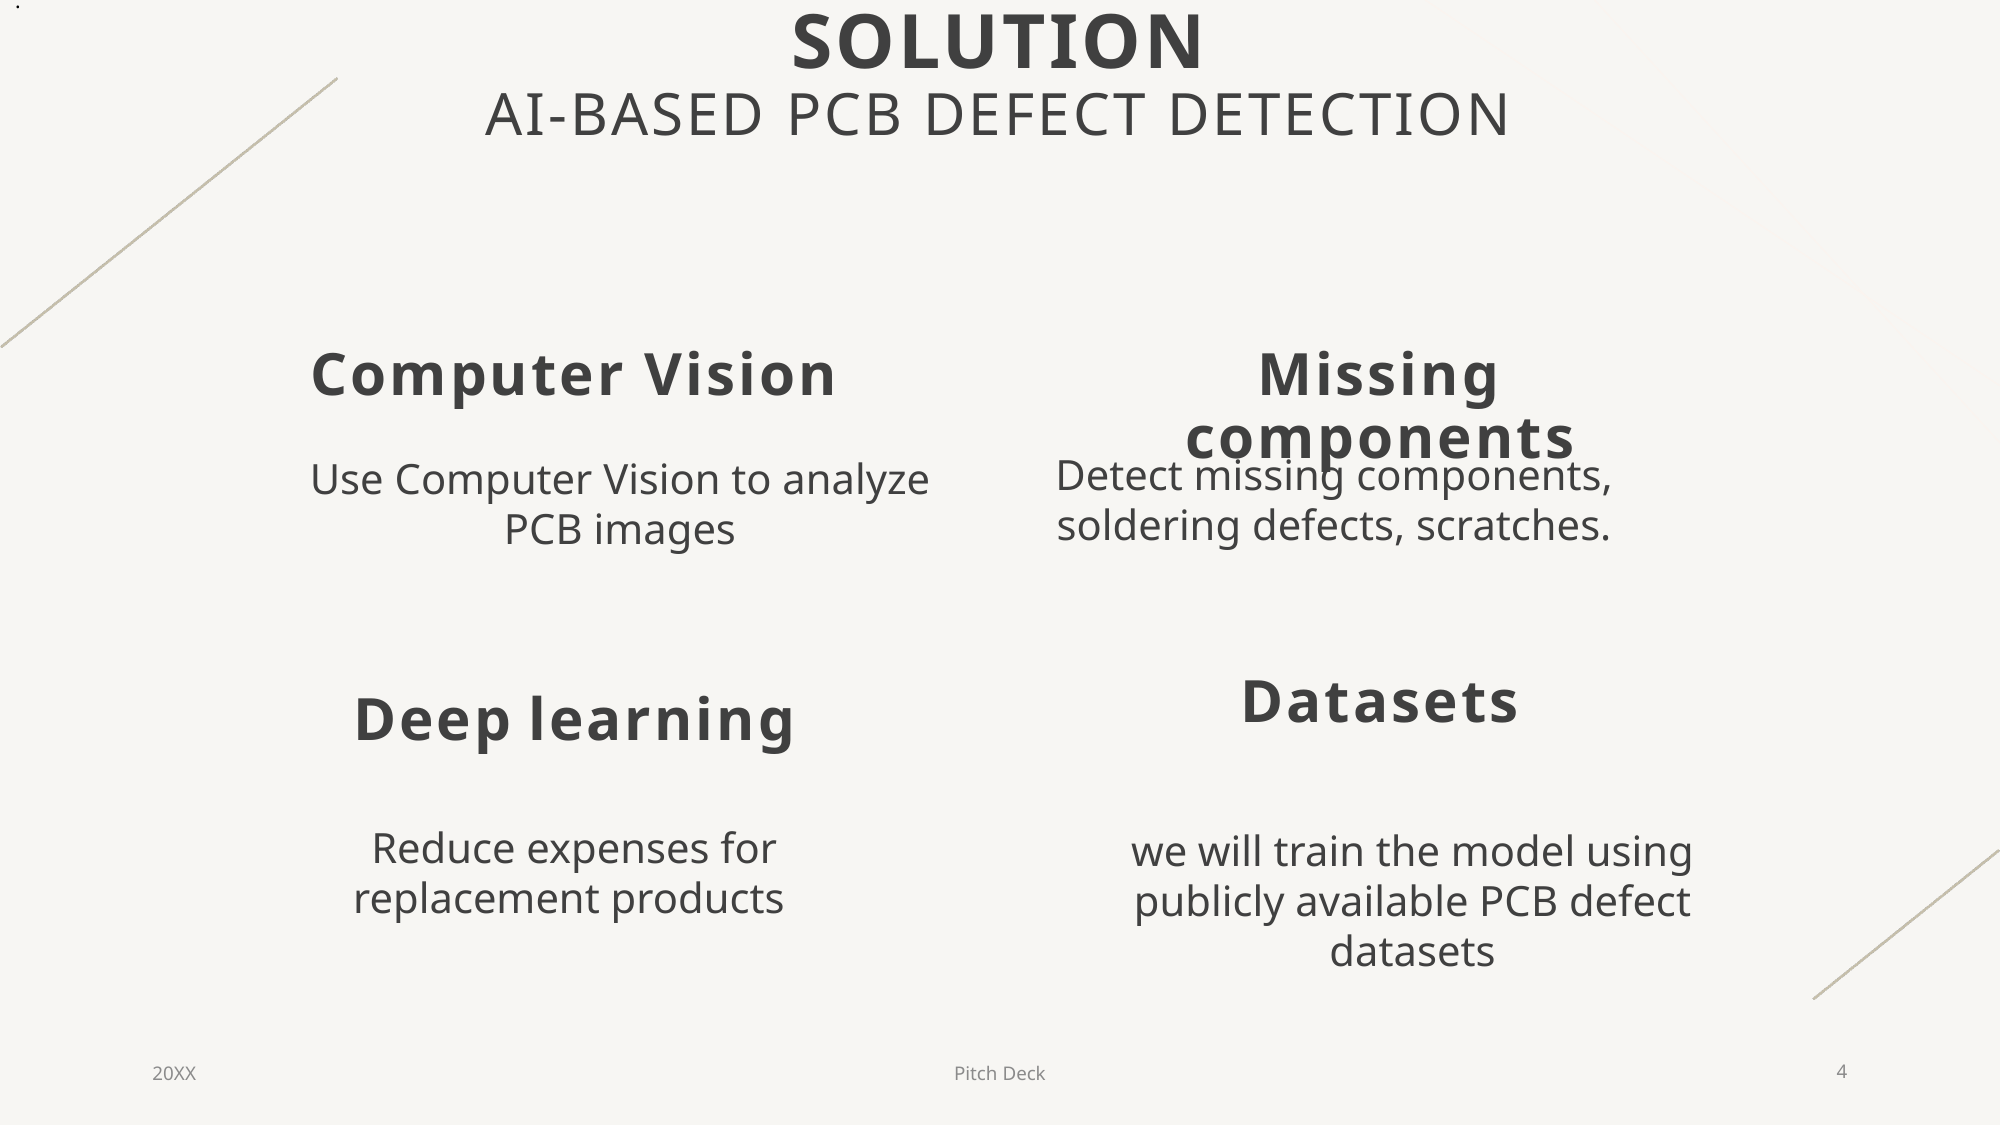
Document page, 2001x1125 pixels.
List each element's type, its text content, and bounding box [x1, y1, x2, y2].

title SOLUTION AI-Based PCB Defect Detection [309, 0, 1691, 334]
list Use Computer Vision to analyze PCB images [289, 444, 951, 619]
list Reduce expenses for replacement products [243, 814, 905, 1007]
picture [0, 77, 338, 348]
list Missing components [1049, 337, 1711, 480]
list Datasets [1049, 665, 1711, 788]
list Deep learning [243, 682, 905, 814]
list Detect missing components, soldering defects, scratches. [1003, 441, 1665, 615]
slide_number 4 [1412, 1042, 1863, 1103]
picture [1812, 849, 2000, 1000]
text_box . [0, 0, 42, 20]
list Computer Vision [243, 337, 905, 480]
list we will train the model using publicly available PCB defect datasets [1081, 817, 1744, 1010]
slide_number 20XX [137, 1042, 588, 1103]
footer Pitch Deck [662, 1042, 1338, 1103]
